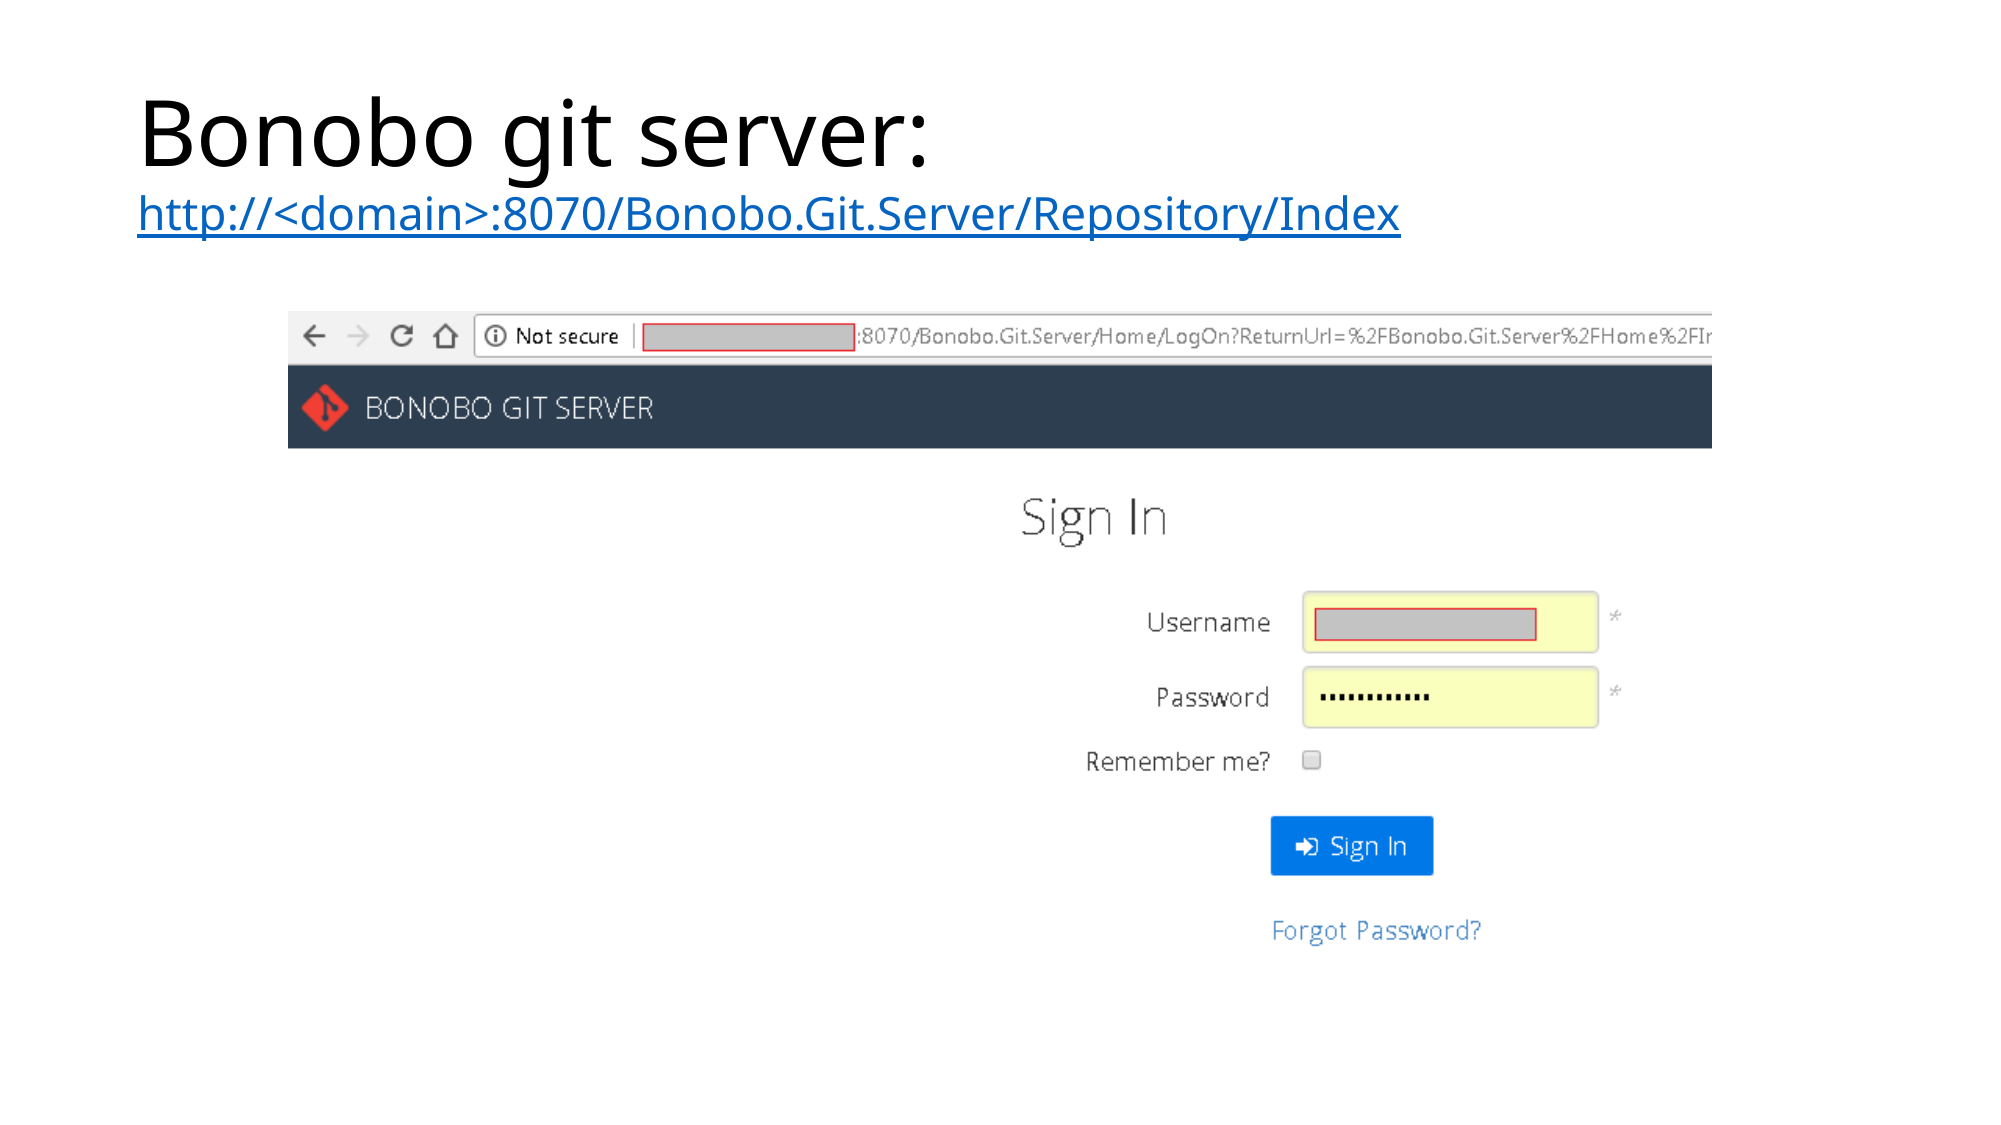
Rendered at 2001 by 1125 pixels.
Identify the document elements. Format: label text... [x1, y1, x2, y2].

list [288, 311, 1712, 1001]
title Bonobo git server: http://<domain>:8070/Bonobo.Git.Server/Repository/Index [122, 55, 1848, 274]
